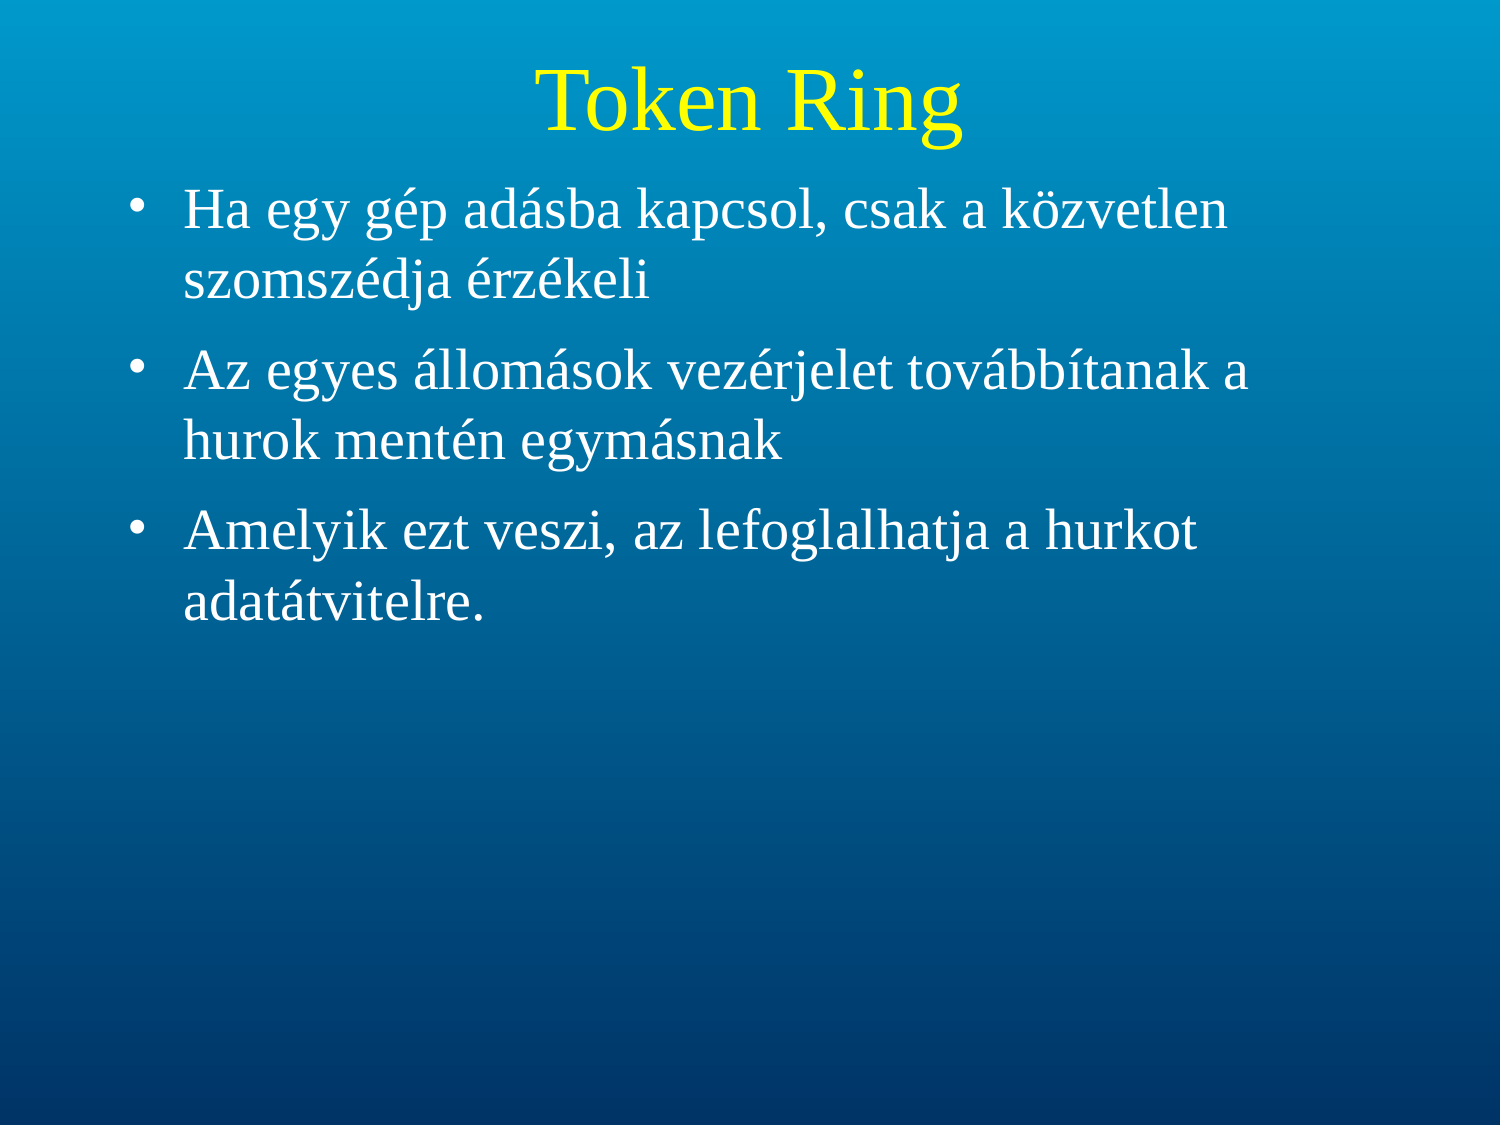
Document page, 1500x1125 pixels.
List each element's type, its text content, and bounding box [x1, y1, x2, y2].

title Token Ring [112, 0, 1388, 162]
list Ha egy gép adásba kapcsol, csak a közvetlen szomszédja érzékeli Az egyes állomások vezérjelet továbbítanak a hurok mentén egymásnak Amelyik ezt veszi, az lefoglalhatja a hurkot adatátvitelre. [112, 162, 1388, 838]
